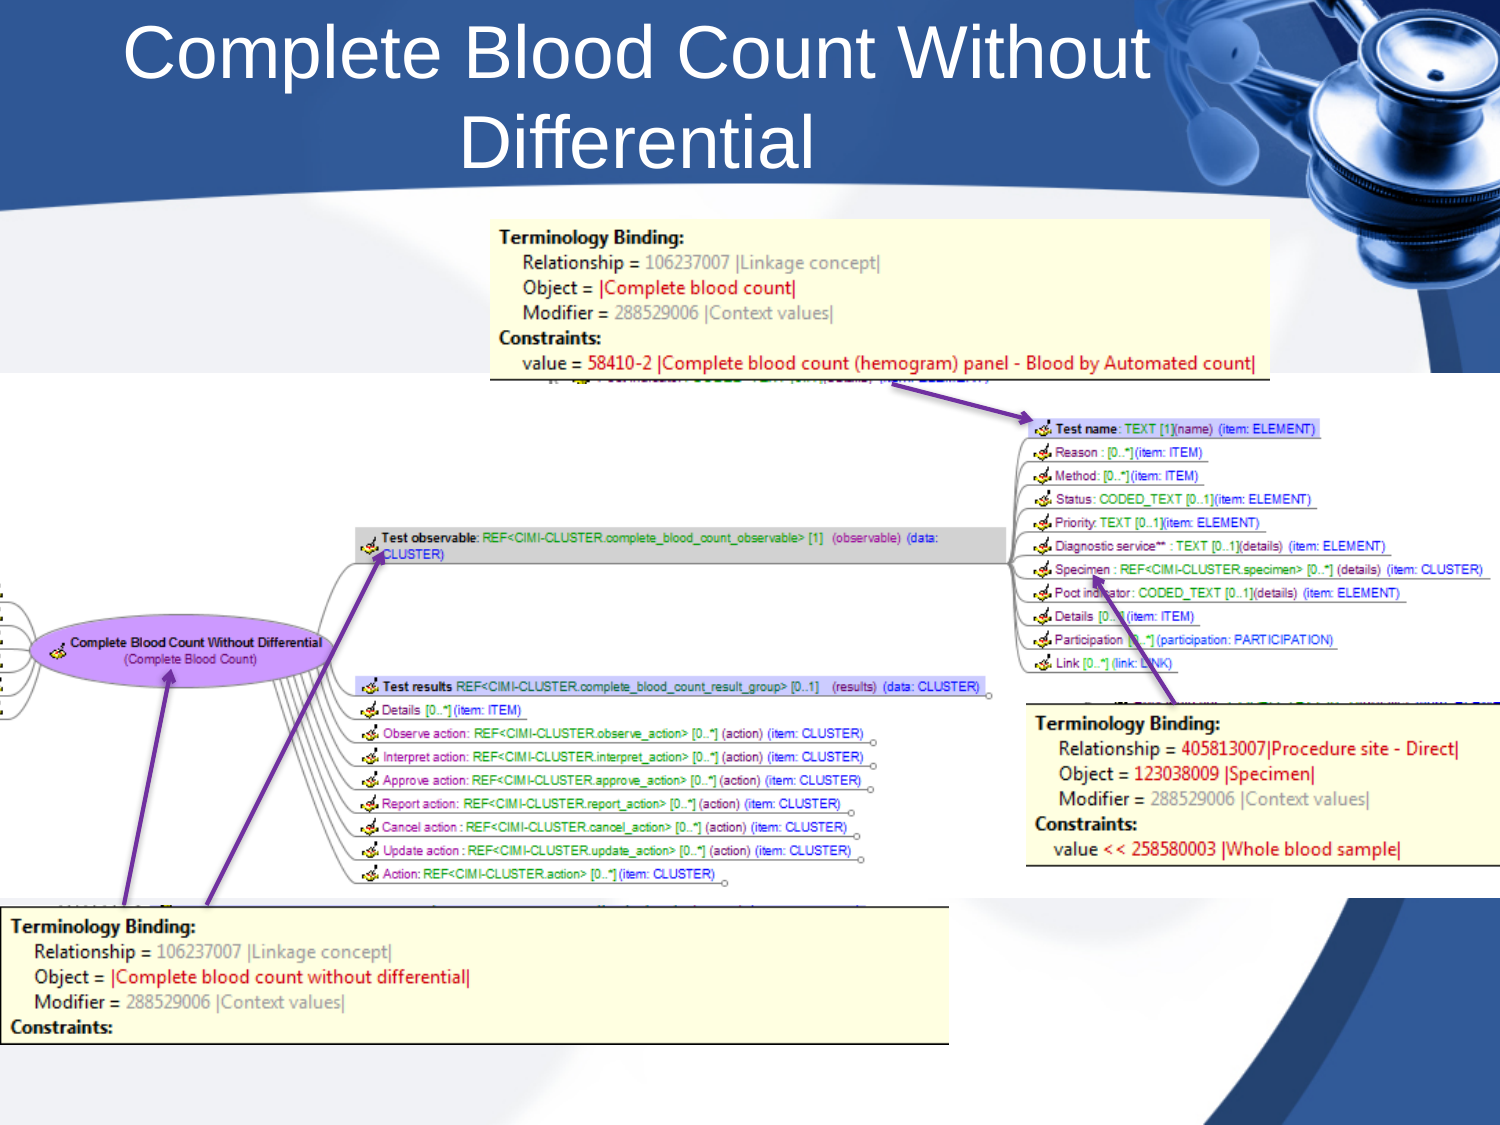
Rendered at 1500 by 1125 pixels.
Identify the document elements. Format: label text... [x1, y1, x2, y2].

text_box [1092, 573, 1176, 705]
title Complete Blood Count Without Differential [24, 24, 1251, 163]
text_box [891, 383, 1034, 421]
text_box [123, 668, 172, 906]
picture [0, 0, 1500, 1125]
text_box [206, 550, 384, 906]
